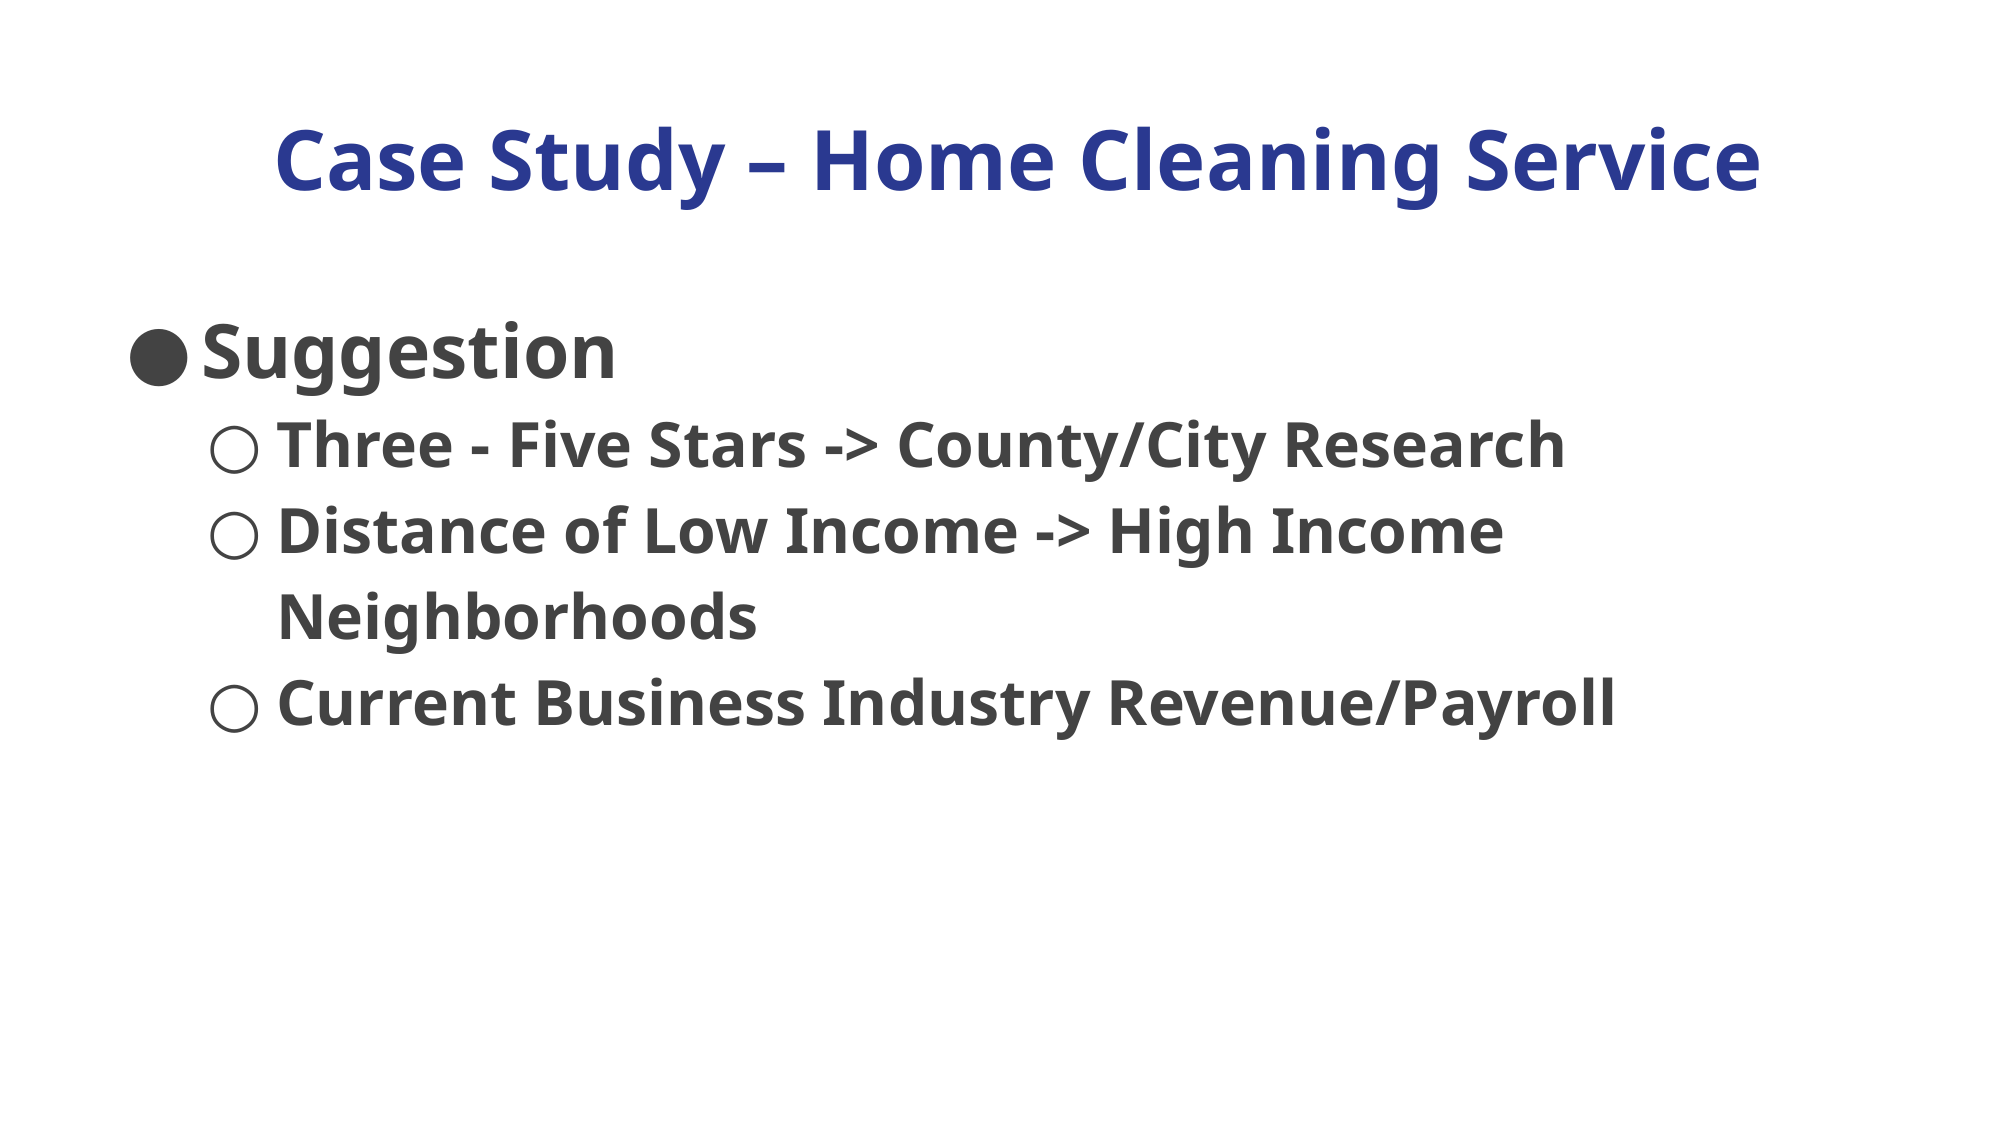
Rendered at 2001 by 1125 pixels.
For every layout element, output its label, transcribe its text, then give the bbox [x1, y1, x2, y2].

title Case Study – Home Cleaning Service [258, 99, 1856, 317]
list Suggestion Three - Five Stars -> County/City Research Distance of Low Income -> High Income Neighborhoods Current Business Industry Revenue/Payroll [111, 282, 1882, 992]
